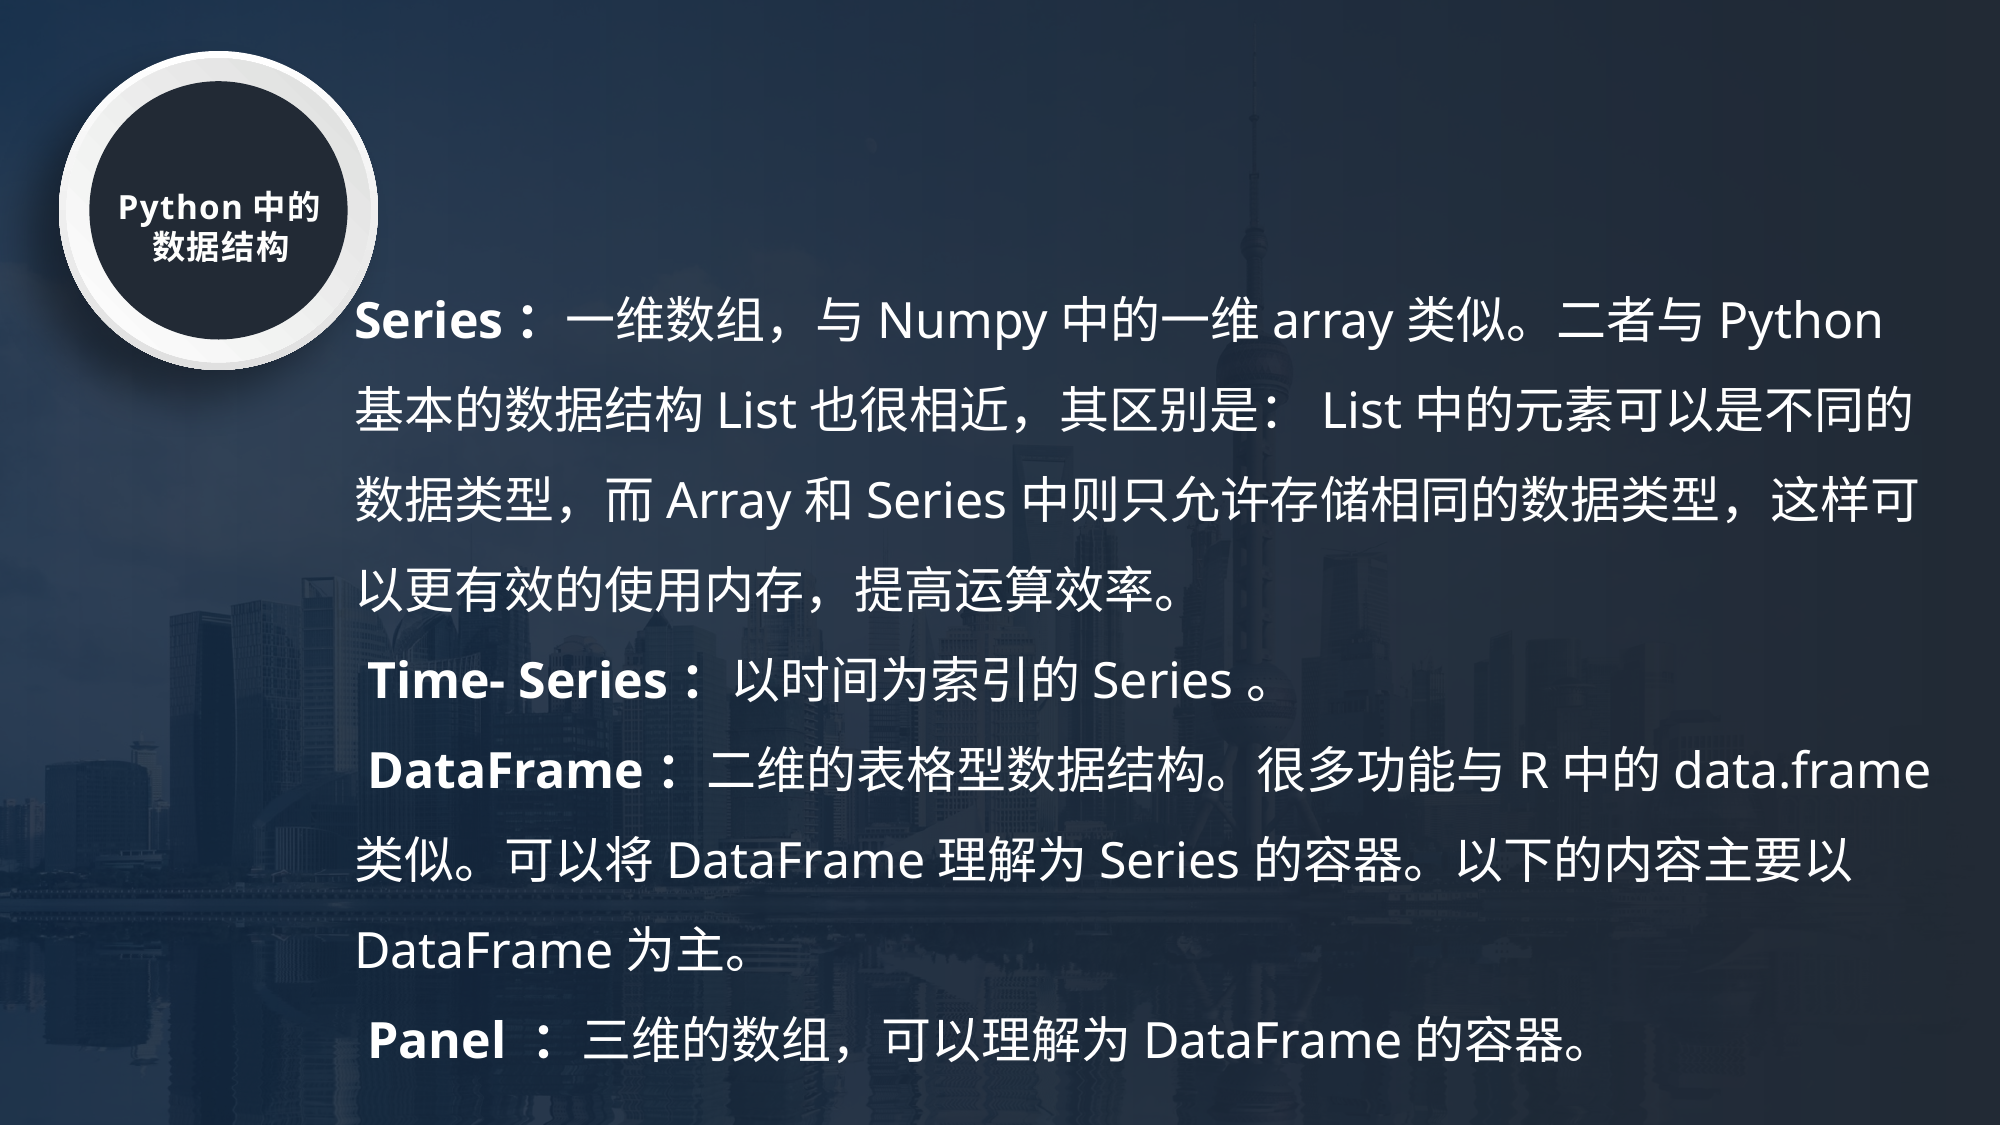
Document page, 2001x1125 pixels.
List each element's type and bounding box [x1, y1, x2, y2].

picture [0, 0, 2000, 1125]
text_box [58, 50, 378, 370]
